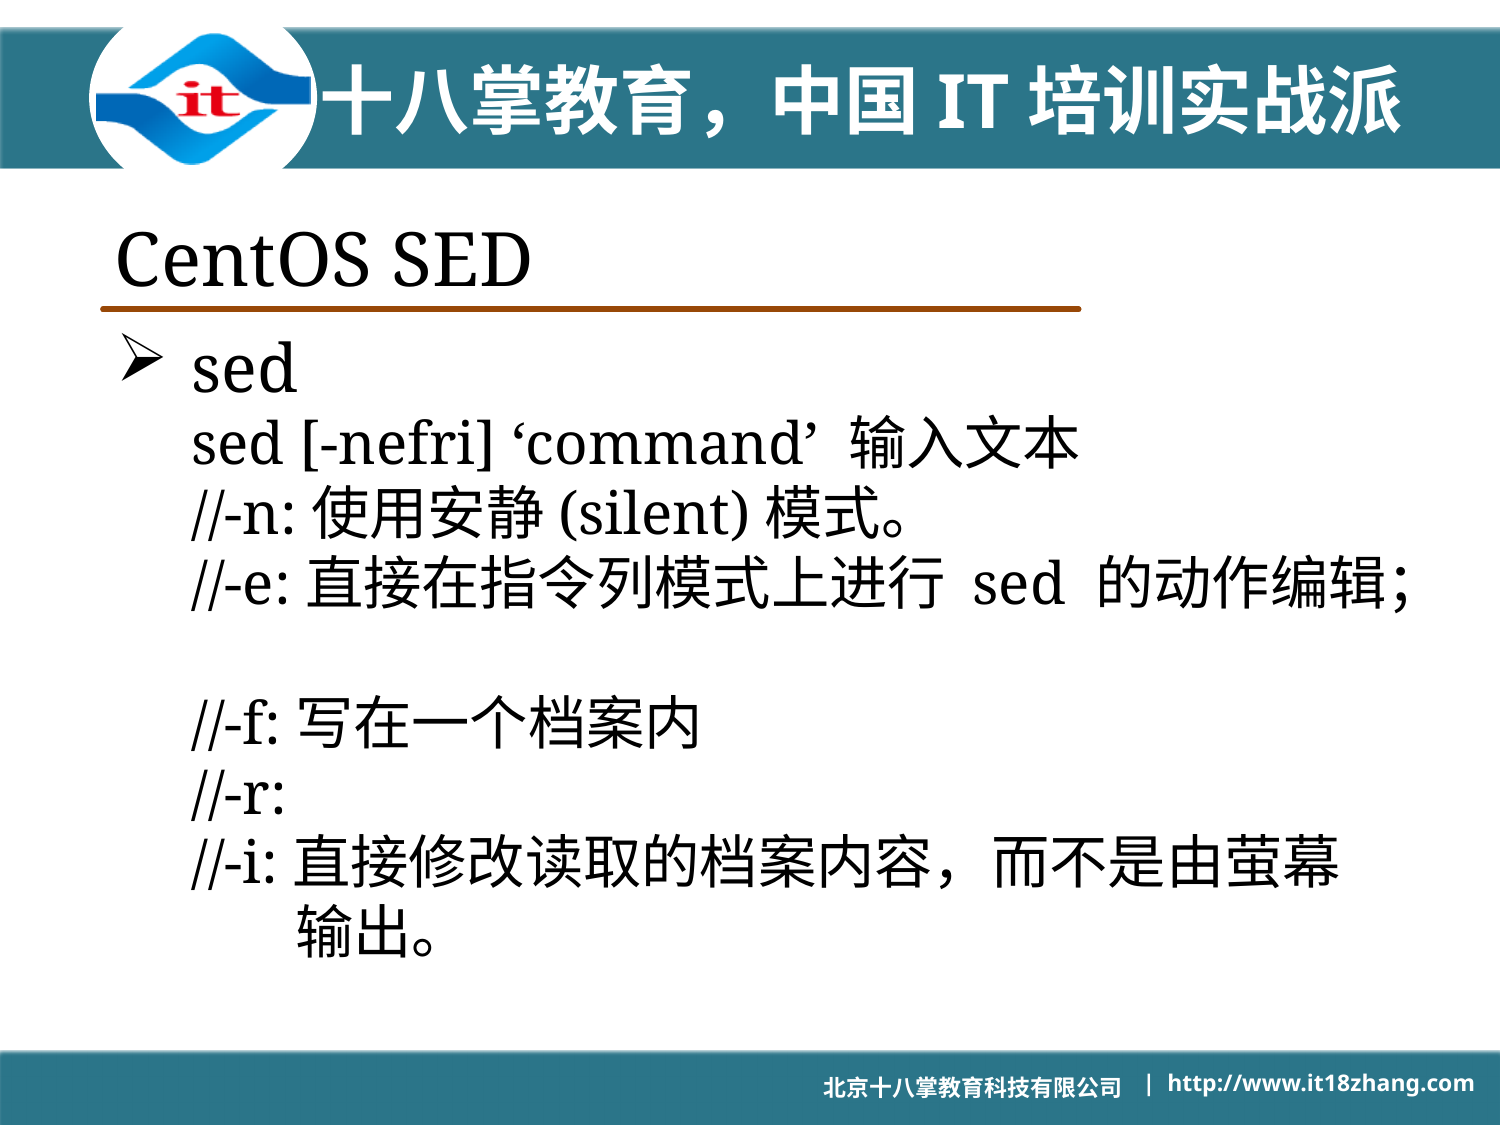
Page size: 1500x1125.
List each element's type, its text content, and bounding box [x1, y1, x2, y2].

title CentOS SED [100, 204, 1424, 303]
list sed sed [-nefri] ‘command’ 输入文本 //-n:使用安静(silent)模式。 //-e:直接在指令列模式上进行 sed 的动作编辑； //-f:写在一个档案内 //-r: //-i:直接修改读取的档案内容，而不是由萤幕 输出。 [101, 318, 1424, 1035]
picture [96, 33, 311, 165]
